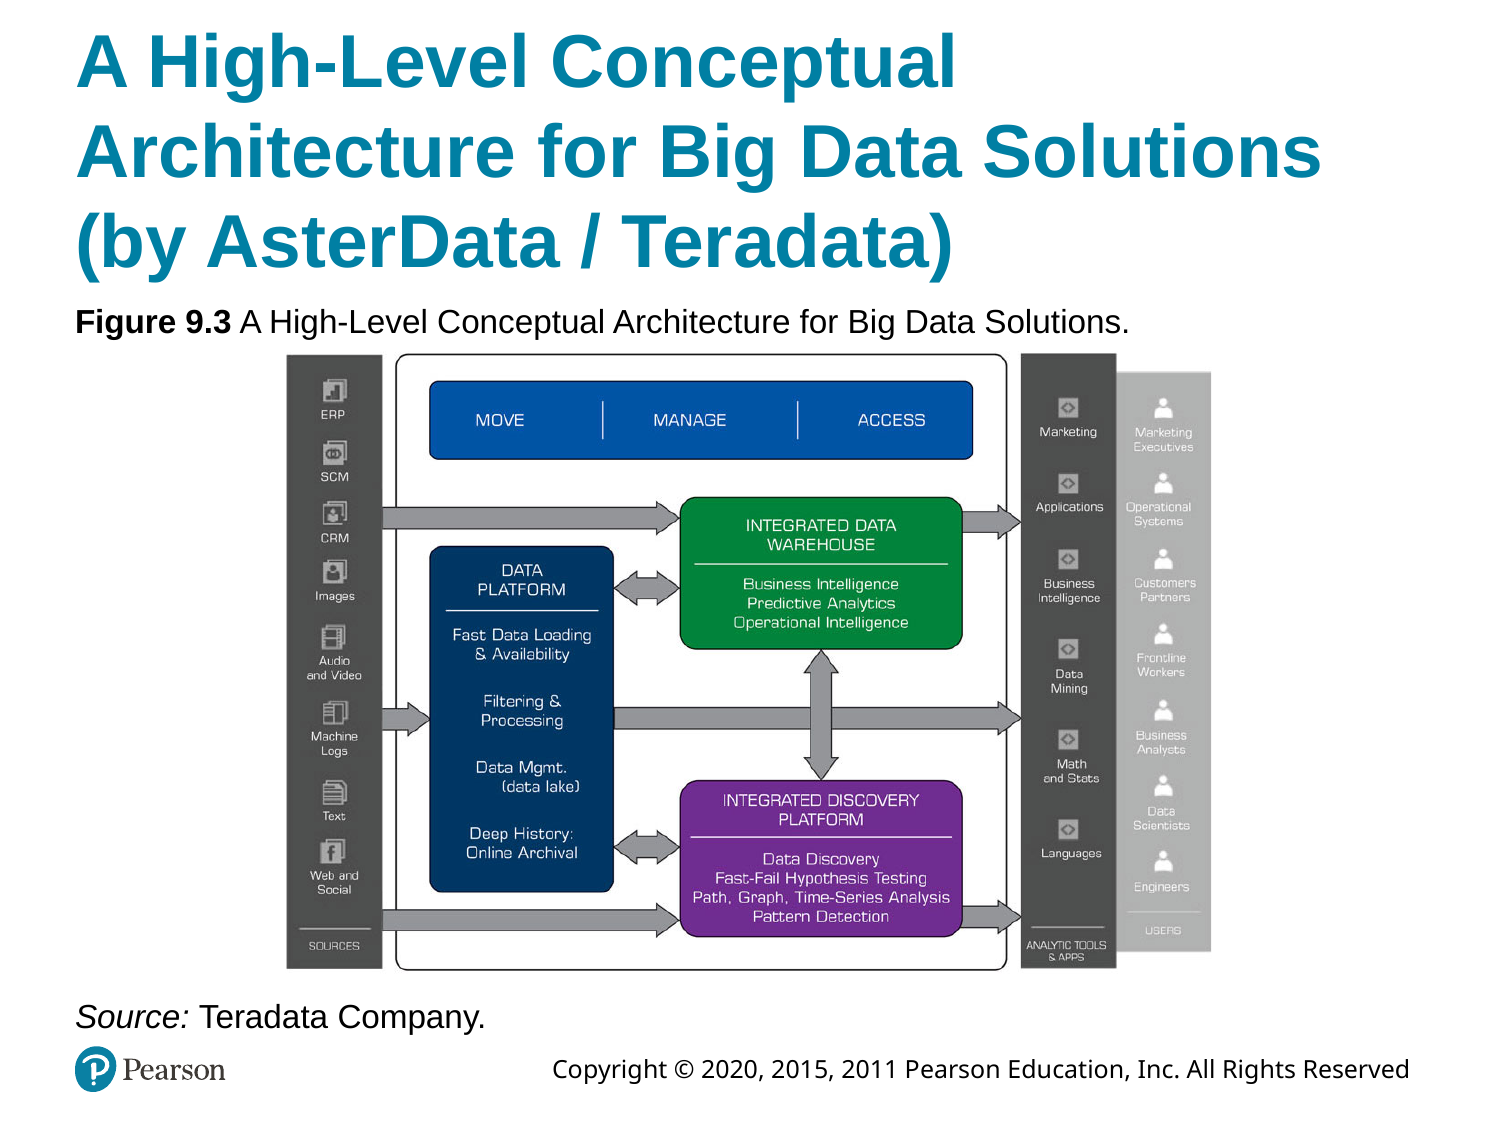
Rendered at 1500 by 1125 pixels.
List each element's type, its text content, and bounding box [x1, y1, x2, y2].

picture [285, 351, 1212, 985]
title A High-Level Conceptual Architecture for Big Data Solutions (by AsterData / Teradata) [75, 11, 1413, 282]
list Source: Teradata Company. [75, 995, 1413, 1125]
list Figure 9.3 A High-Level Conceptual Architecture for Big Data Solutions. [75, 299, 1413, 938]
